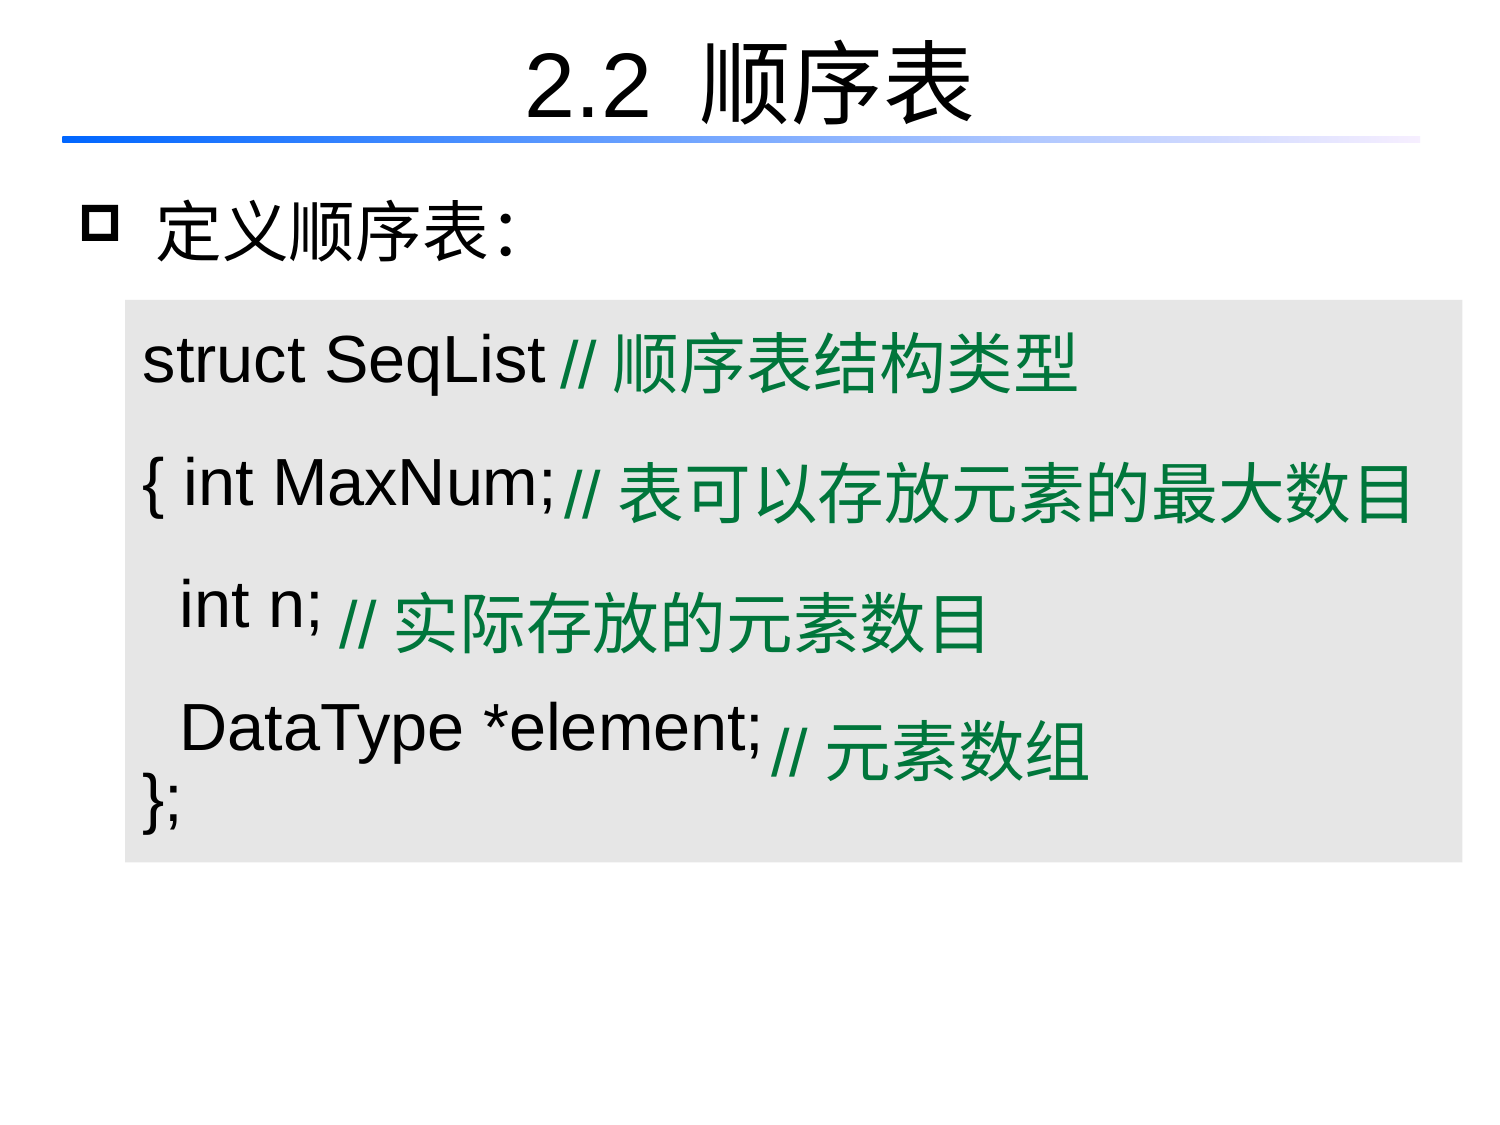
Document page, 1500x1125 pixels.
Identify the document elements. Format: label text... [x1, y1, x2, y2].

text_box //实际存放的元素数目 [324, 554, 1488, 669]
text_box //元素数组 [756, 681, 1107, 797]
text_box [62, 136, 1421, 143]
title 2.2 顺序表 [74, 0, 1426, 176]
text_box 定义顺序表： [63, 162, 571, 278]
text_box //顺序表结构类型 [545, 294, 1095, 410]
list struct SeqList { int MaxNum; int n; DataType *element; }; [124, 299, 1463, 863]
text_box //表可以存放元素的最大数目 [549, 424, 1438, 540]
